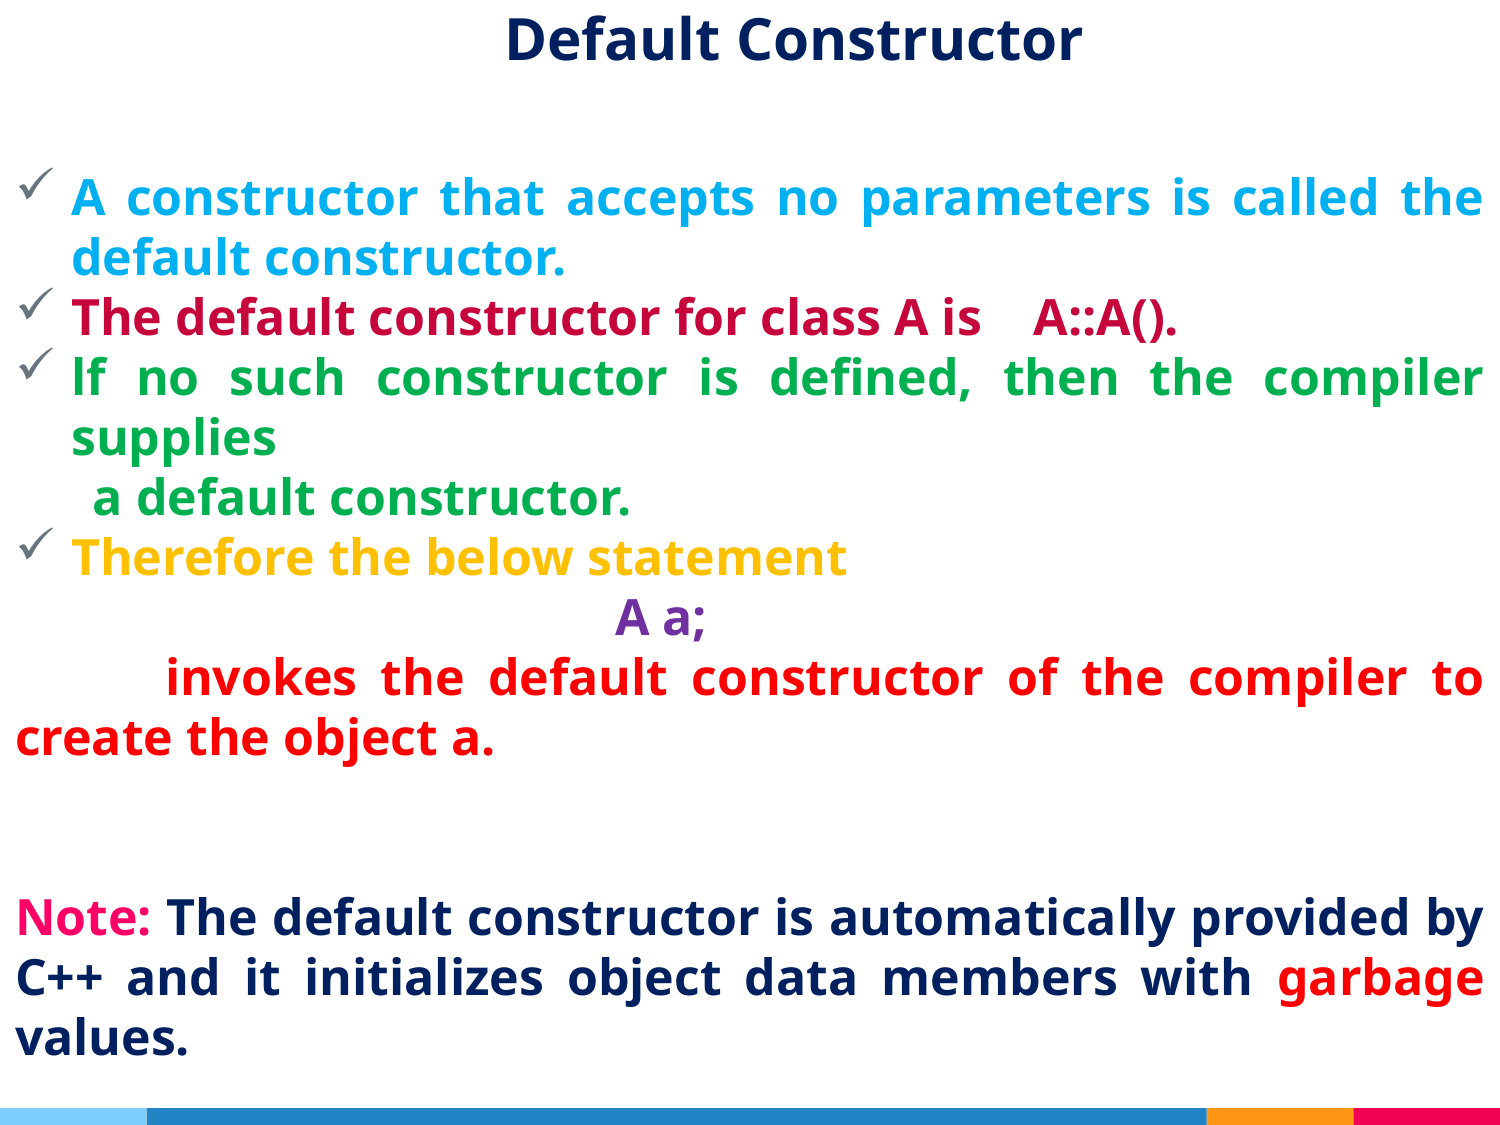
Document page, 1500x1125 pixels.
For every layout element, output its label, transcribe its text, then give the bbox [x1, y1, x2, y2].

list A constructor that accepts no parameters is called the default constructor. The default constructor for class A is A::A(). lf no such constructor is defined, then the compiler supplies a default constructor. Therefore the below statement A a; invokes the default constructor of the compiler to create the object a. Note: The default constructor is automatically provided by C++ and it initializes object data members with garbage values. [0, 149, 1500, 563]
title Default Constructor [251, 10, 1338, 88]
